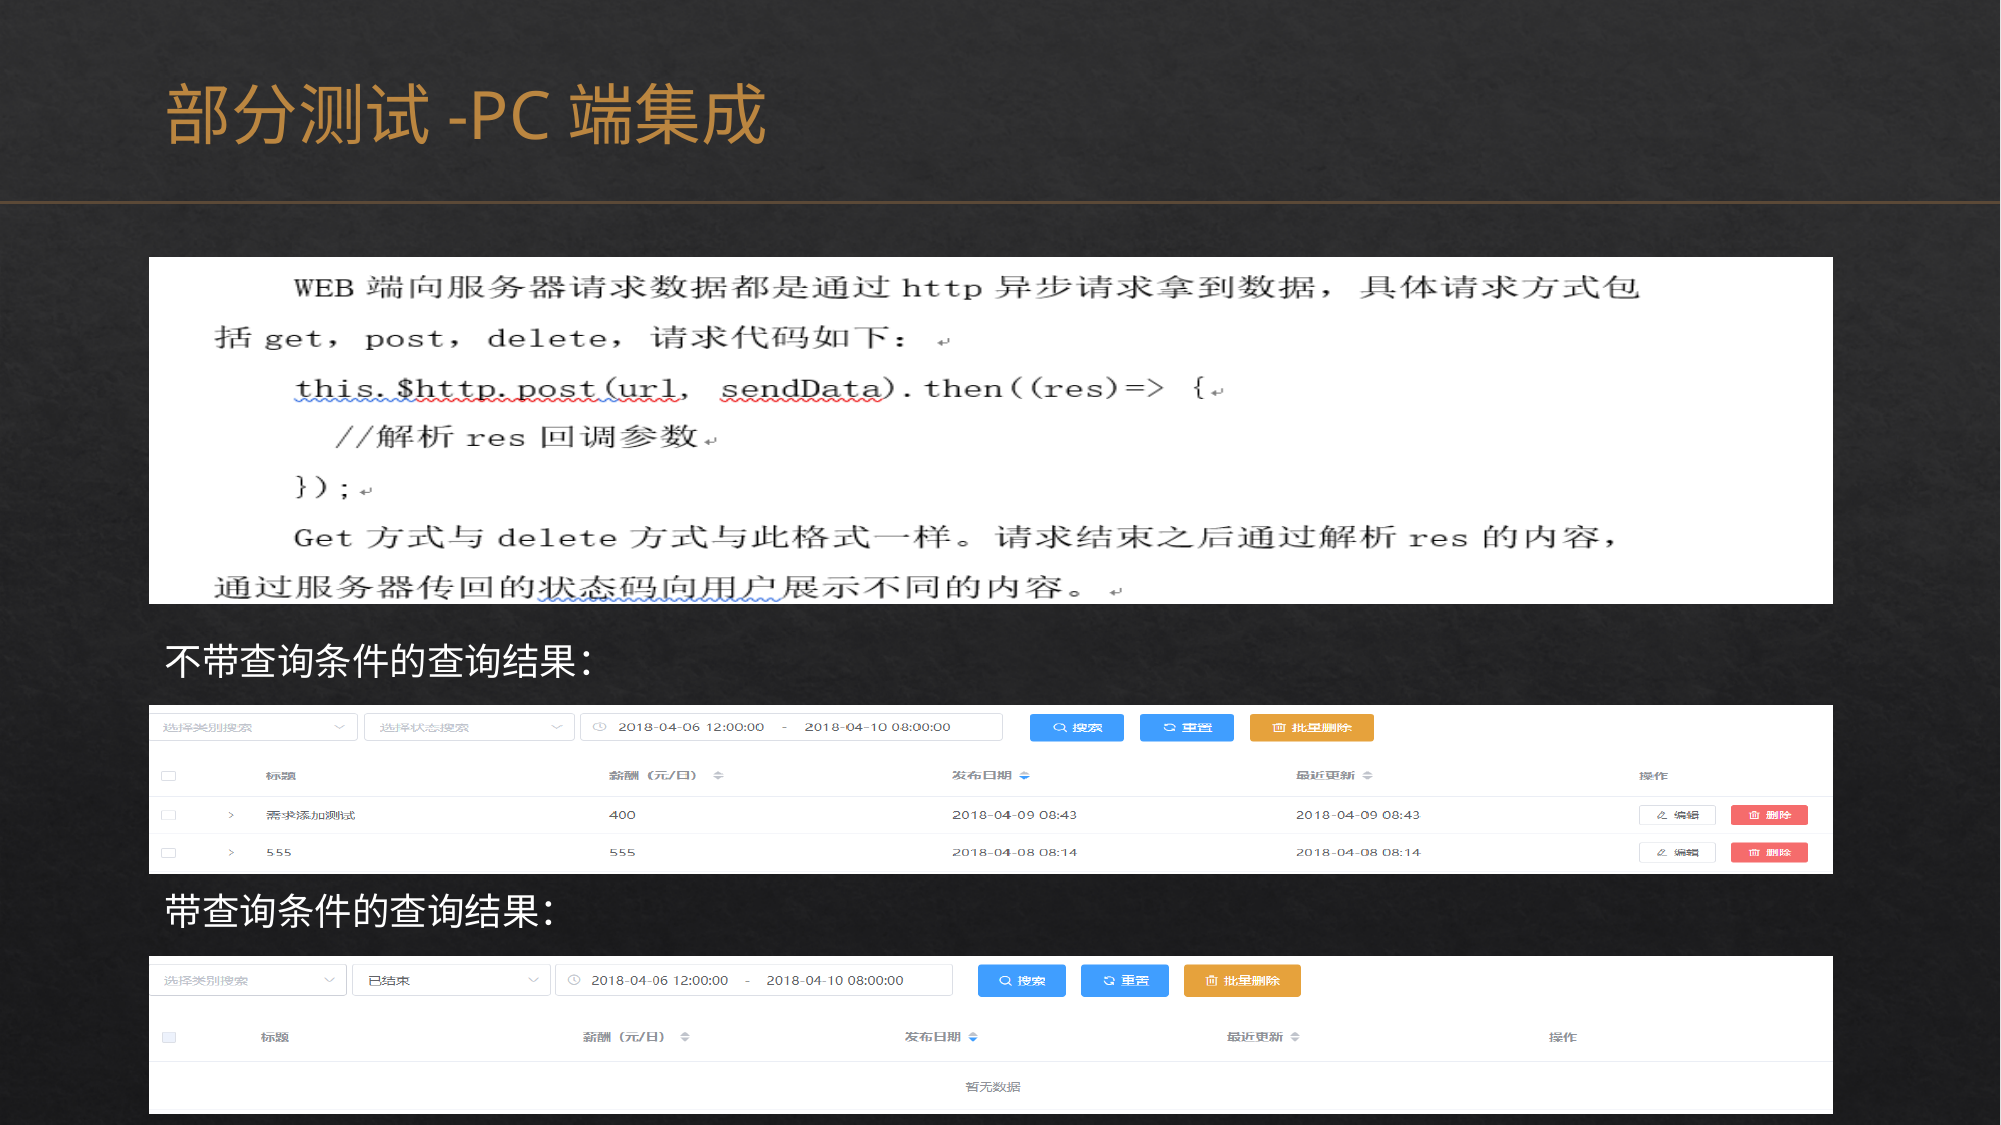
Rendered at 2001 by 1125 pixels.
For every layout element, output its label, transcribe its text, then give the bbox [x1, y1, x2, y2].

picture [149, 956, 1833, 1115]
picture [149, 705, 1833, 874]
picture [149, 257, 1833, 604]
text_box 带查询条件的查询结果： [149, 885, 812, 941]
text_box 部分测试-PC端集成 [149, 65, 812, 156]
text_box 不带查询条件的查询结果： [149, 630, 812, 691]
